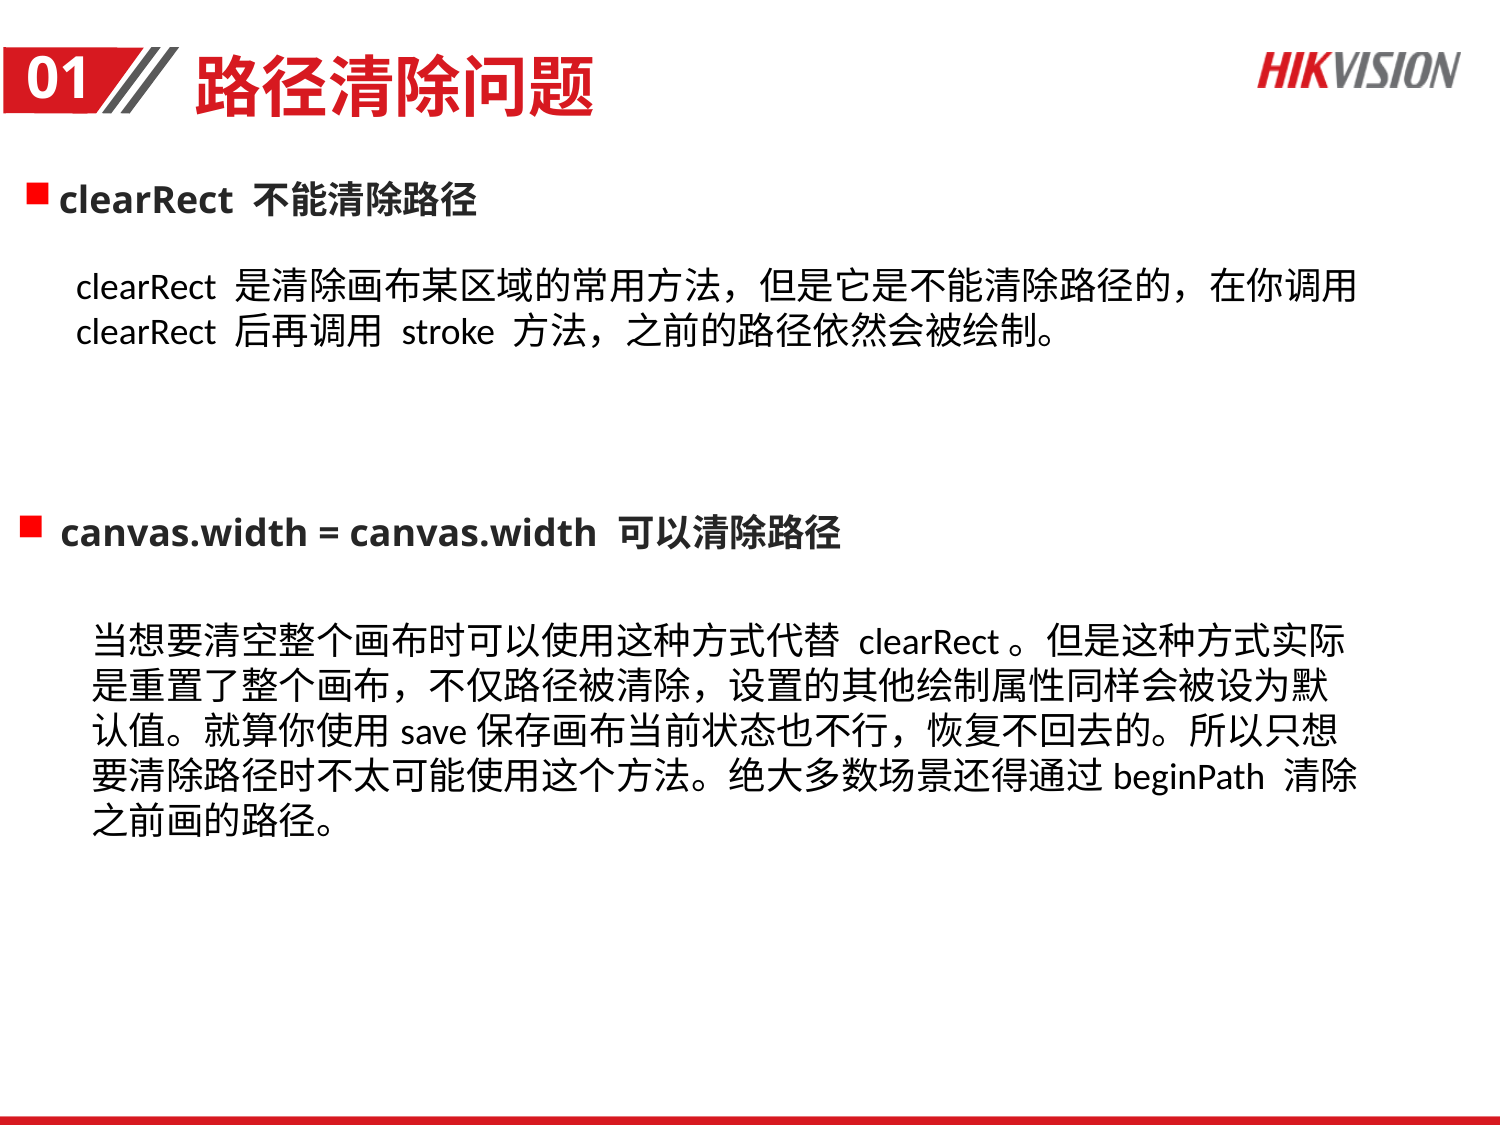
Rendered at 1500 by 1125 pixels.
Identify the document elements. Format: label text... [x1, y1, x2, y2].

text_box canvas.width = canvas.width 可以清除路径 [2, 501, 858, 562]
text_box clearRect 是清除画布某区域的常用方法，但是它是不能清除路径的，在你调用 clearRect 后再调用 stroke 方法，之前的路径依然会被绘制。 [61, 254, 1408, 359]
text_box [135, 46, 182, 108]
text_box 当想要清空整个画布时可以使用这种方式代替 clearRect。但是这种方式实际是重置了整个画布，不仅路径被清除，设置的其他绘制属性同样会被设为默认值。就算你使用save保存画布当前状态也不行，恢复不回去的。所以只想要清除路径时不太可能使用这个方法。绝大多数场景还得通过beginPath 清除之前画的路径。 [76, 609, 1376, 850]
text_box clearRect 不能清除路径 [8, 168, 493, 229]
text_box 路径清除问题 [179, 37, 611, 213]
text_box 01 [0, 60, 135, 118]
text_box [2, 46, 146, 62]
picture [1257, 52, 1461, 88]
text_box [0, 1116, 1500, 1125]
text_box [135, 46, 163, 84]
